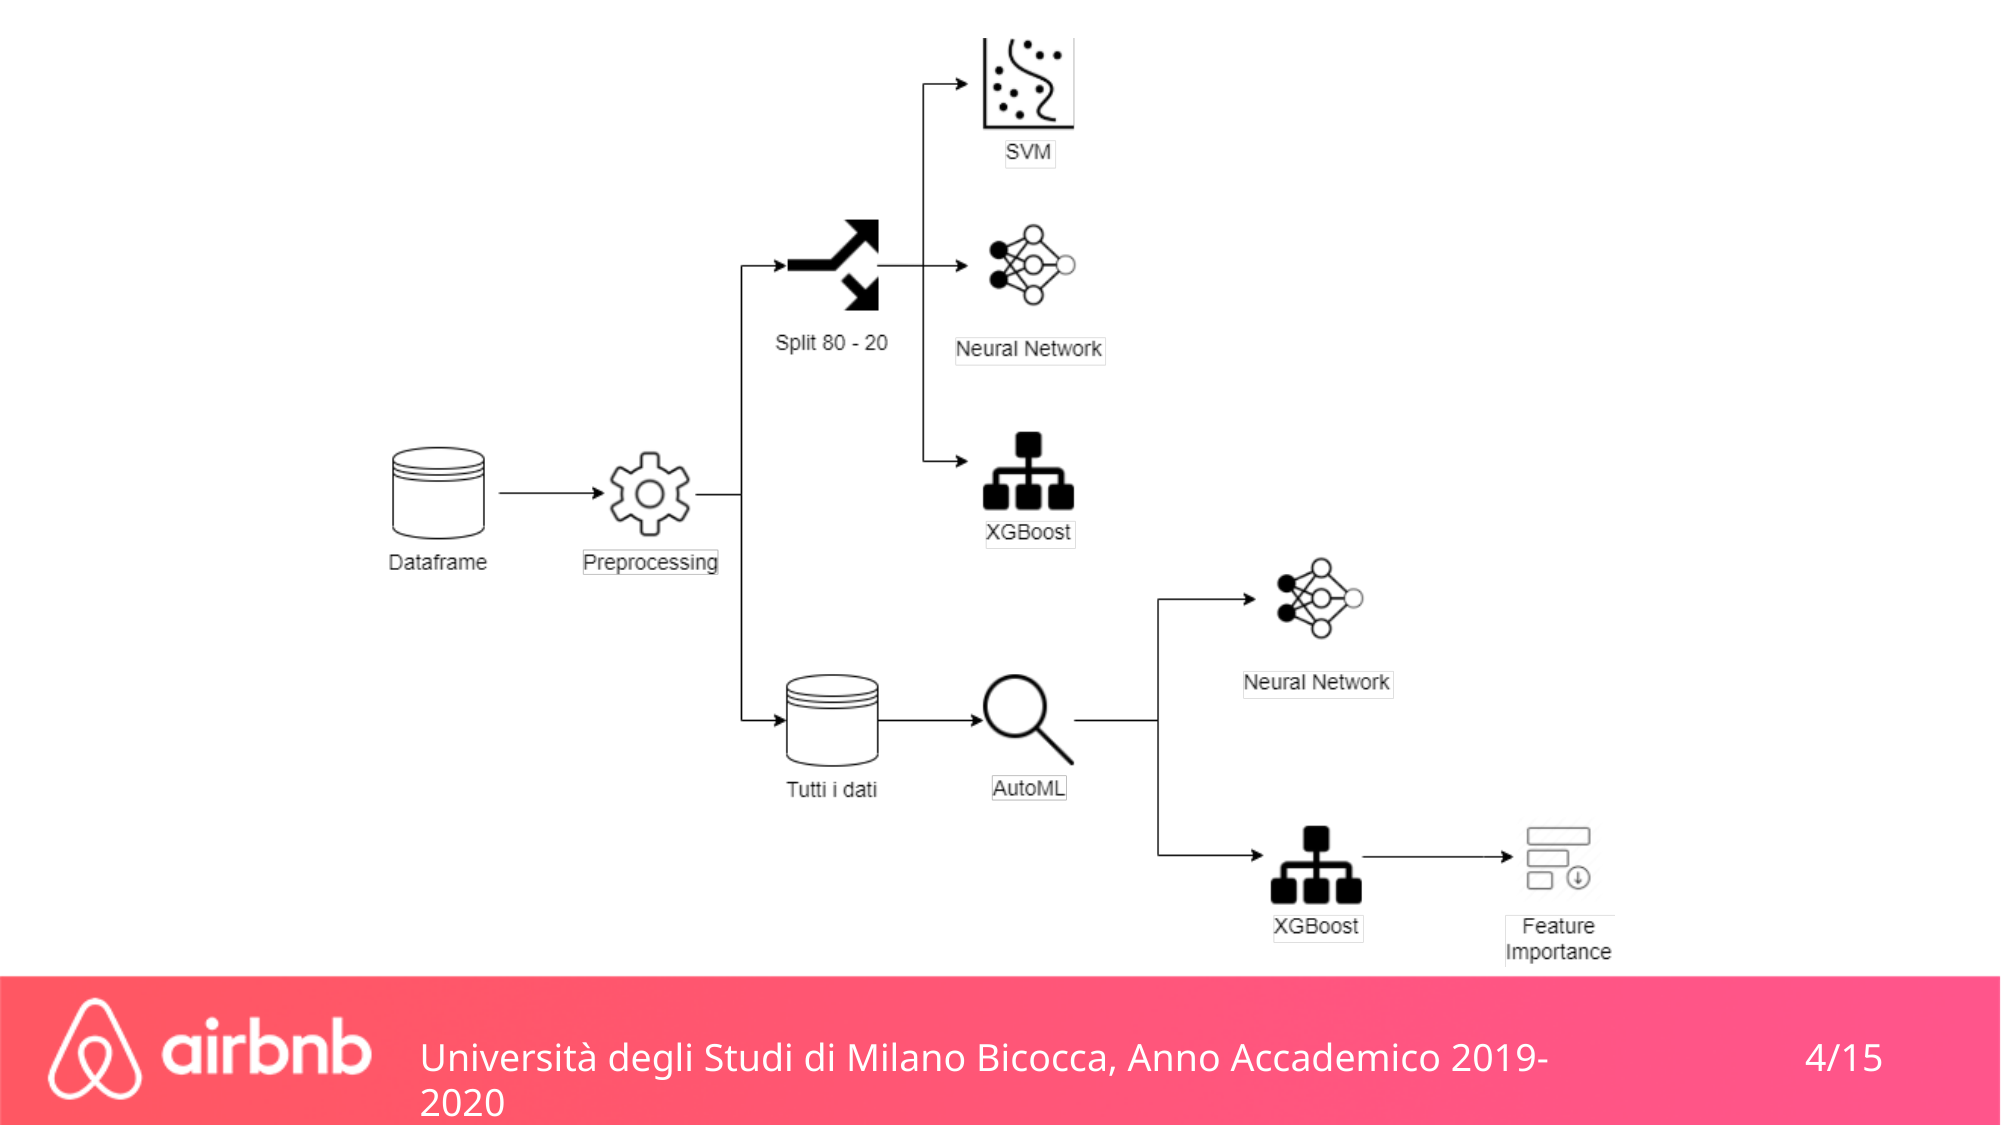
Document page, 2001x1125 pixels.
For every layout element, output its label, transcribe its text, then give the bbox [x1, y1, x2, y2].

text_box 4/15 [1790, 1026, 1916, 1086]
picture [0, 0, 2001, 1125]
text_box Università degli Studi di Milano Bicocca, Anno Accademico 2019-2020 [404, 1026, 1596, 1125]
